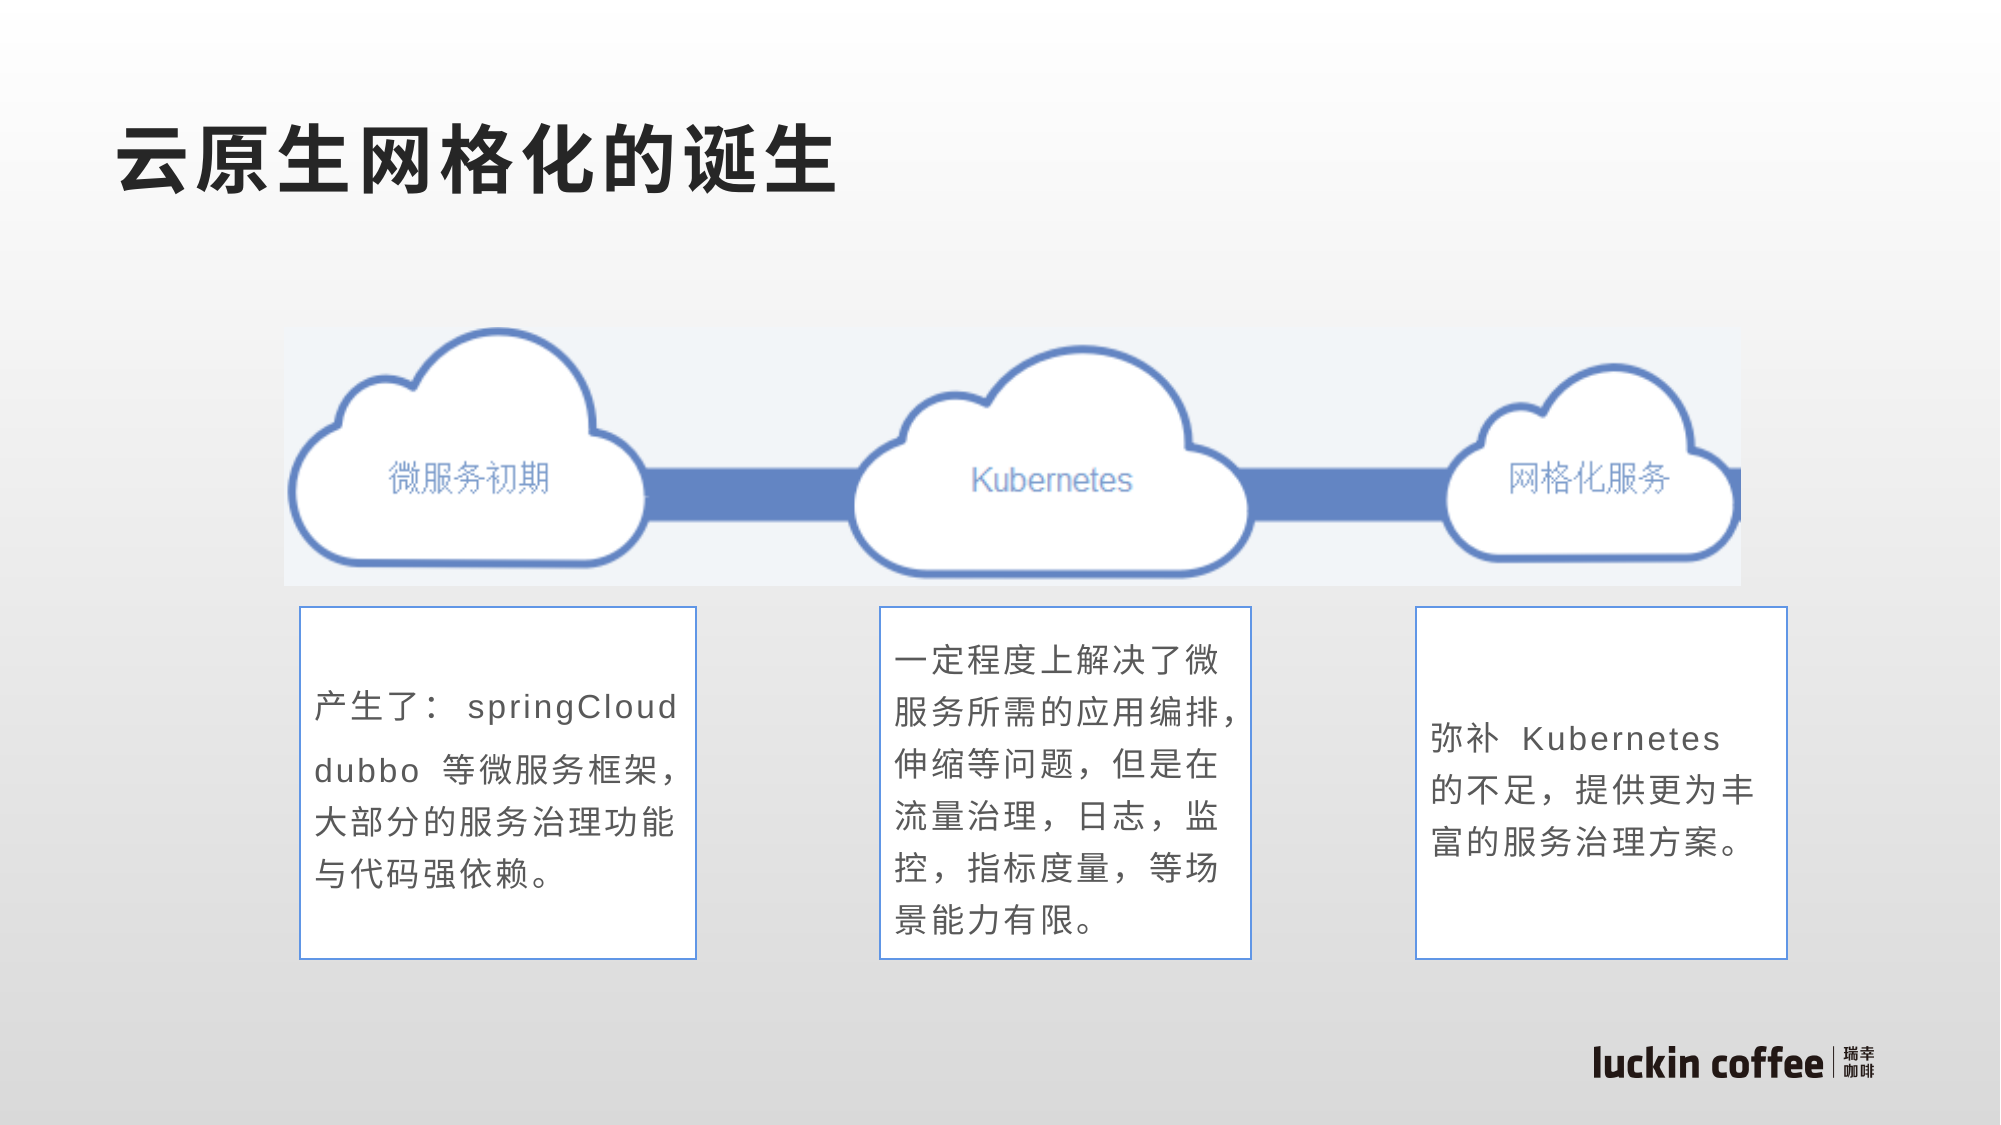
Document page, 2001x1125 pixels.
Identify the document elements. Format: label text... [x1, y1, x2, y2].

title 云原生网格化的诞生 [99, 99, 1900, 216]
picture [1594, 1046, 1874, 1078]
text_box 一定程度上解决了微服务所需的应用编排，伸缩等问题，但是在流量治理，日志，监控，指标度量，等场景能力有限。 [879, 606, 1252, 960]
text_box 产生了：springCloud dubbo 等微服务框架，大部分的服务治理功能与代码强依赖。 [299, 606, 697, 960]
picture [284, 327, 1741, 586]
text_box 弥补 Kubernetes 的不足，提供更为丰富的服务治理方案。 [1415, 606, 1788, 960]
